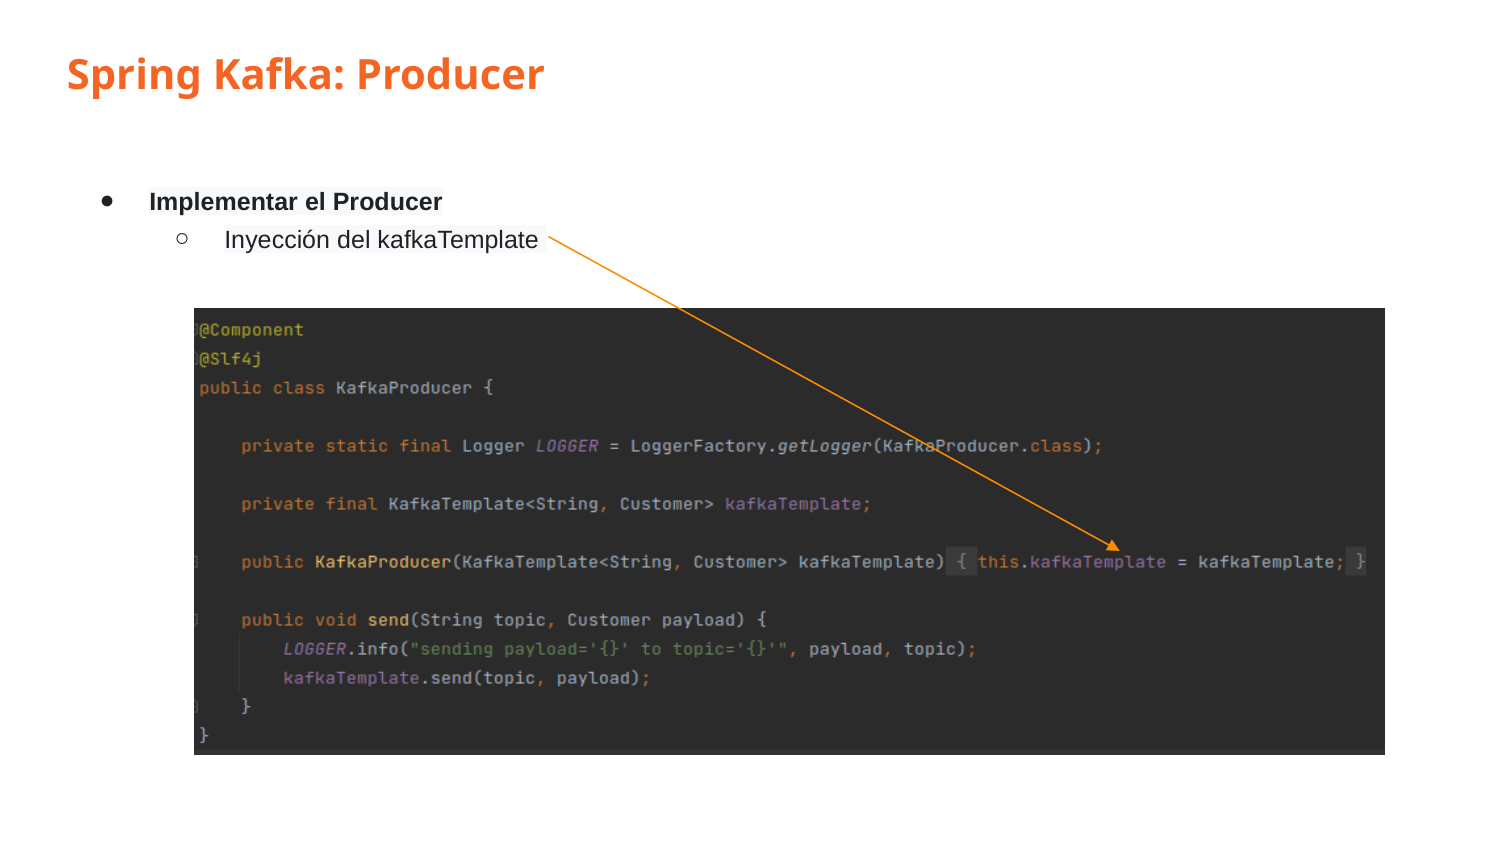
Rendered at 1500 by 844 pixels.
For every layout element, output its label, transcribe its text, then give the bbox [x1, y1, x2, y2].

text_box Implementar el Producer Inyección del kafkaTemplate [59, 161, 1444, 313]
picture [193, 308, 1385, 755]
text_box Spring Kafka: Producer [52, 25, 1436, 105]
